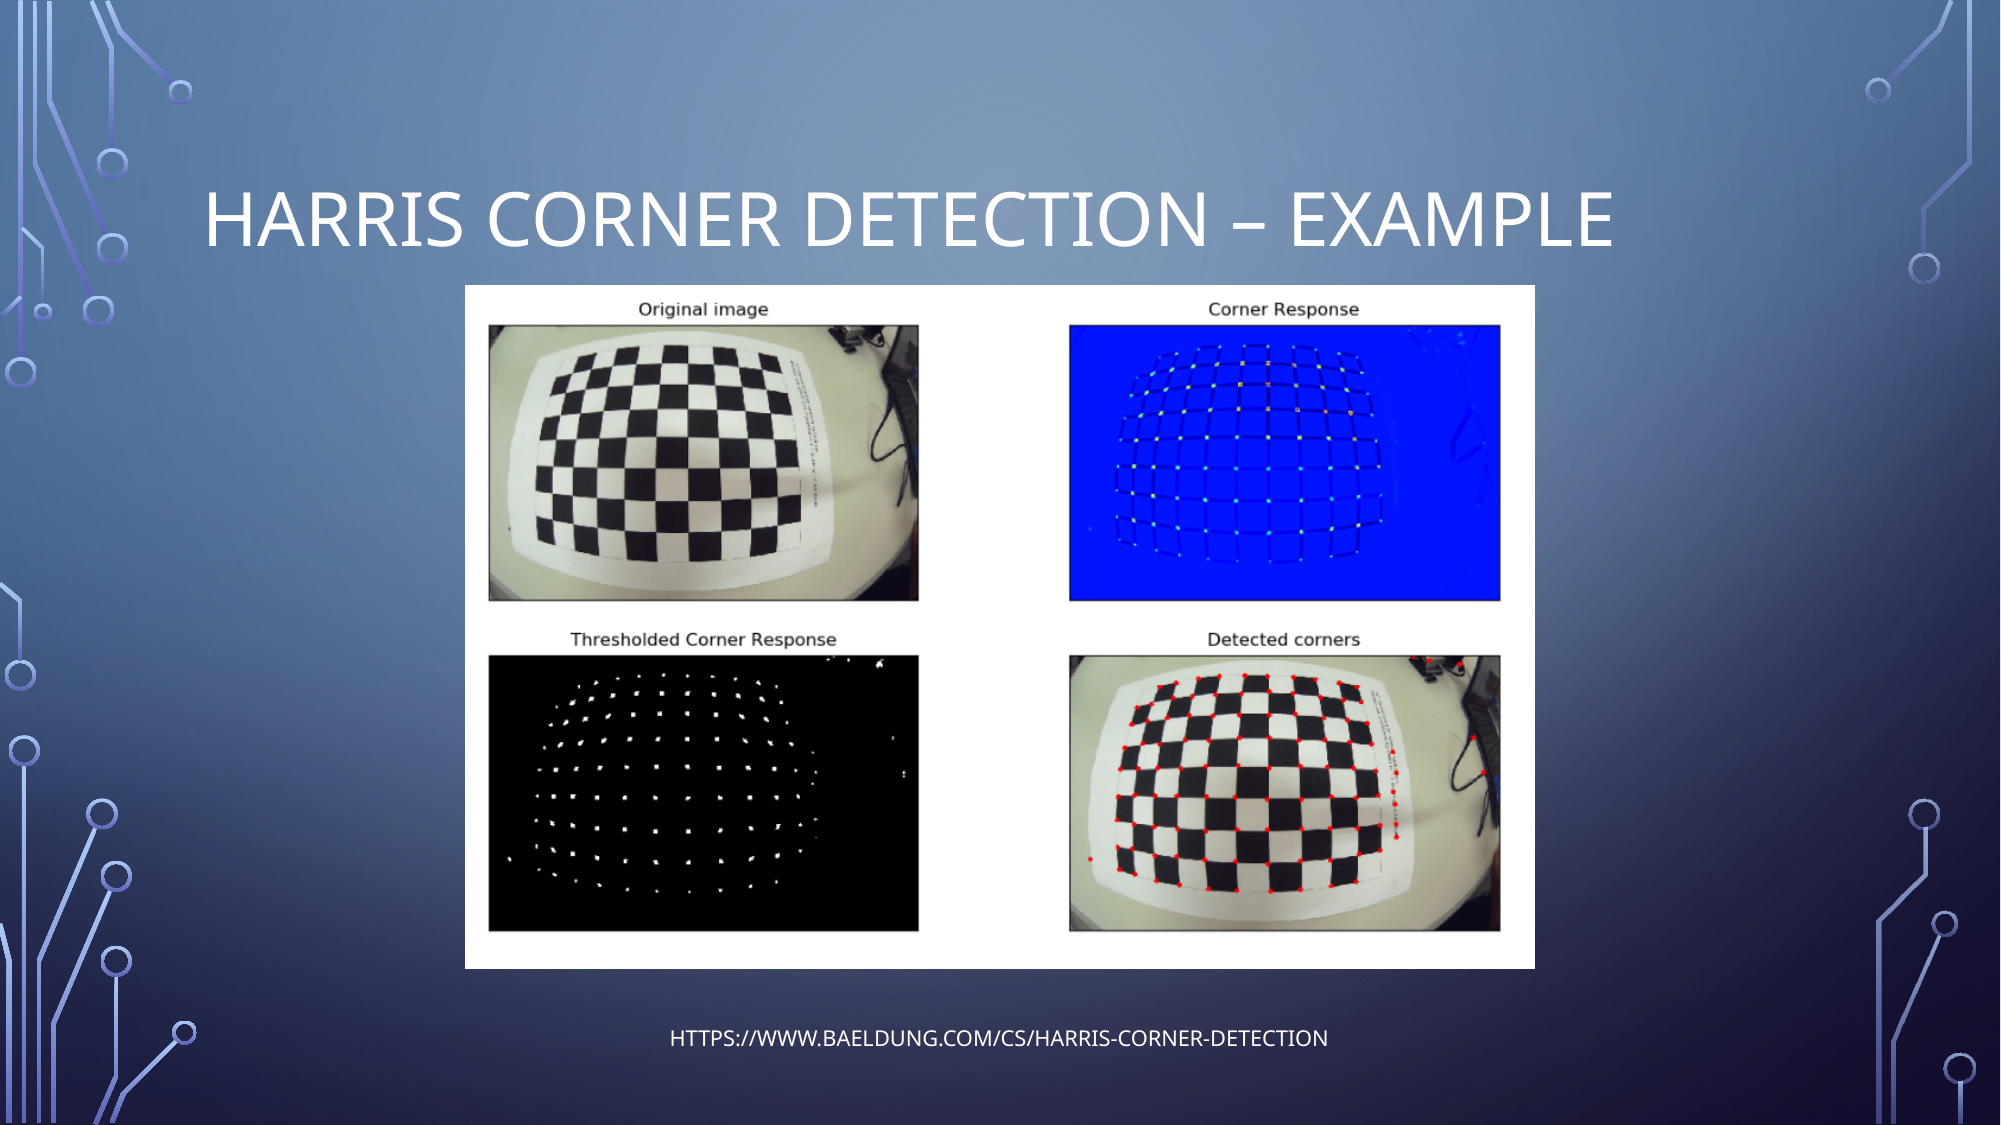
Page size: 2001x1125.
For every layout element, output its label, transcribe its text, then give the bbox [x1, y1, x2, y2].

title Harris Corner Detection – Example [187, 101, 1813, 344]
footer https://www.baeldung.com/cs/harris-corner-detection [487, 1007, 1512, 1068]
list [465, 284, 1535, 970]
